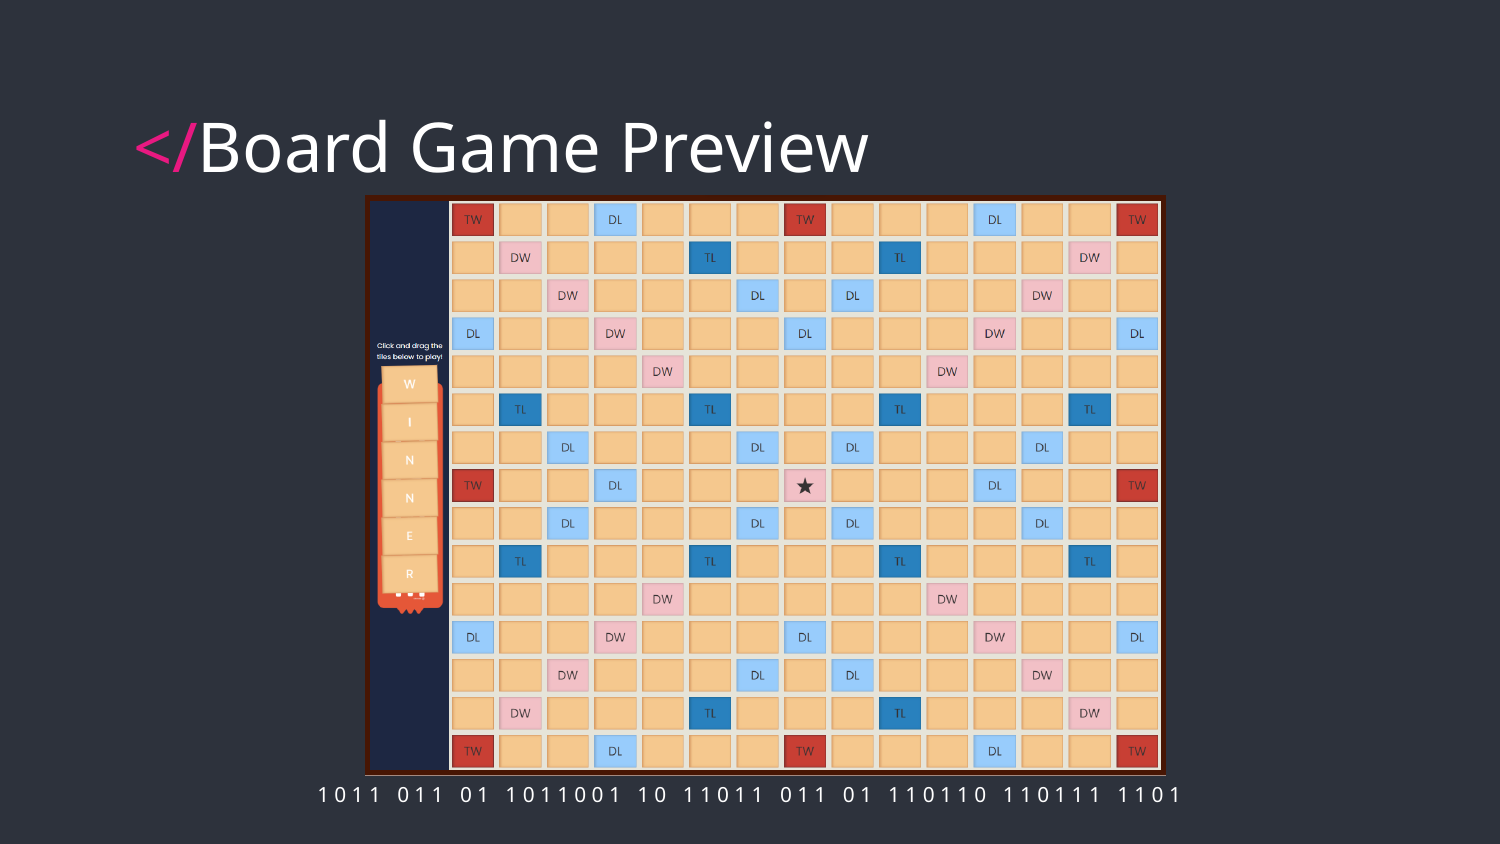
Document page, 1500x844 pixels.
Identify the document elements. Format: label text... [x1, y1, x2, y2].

picture [364, 195, 1167, 776]
title </Board Game Preview [118, 88, 1382, 252]
